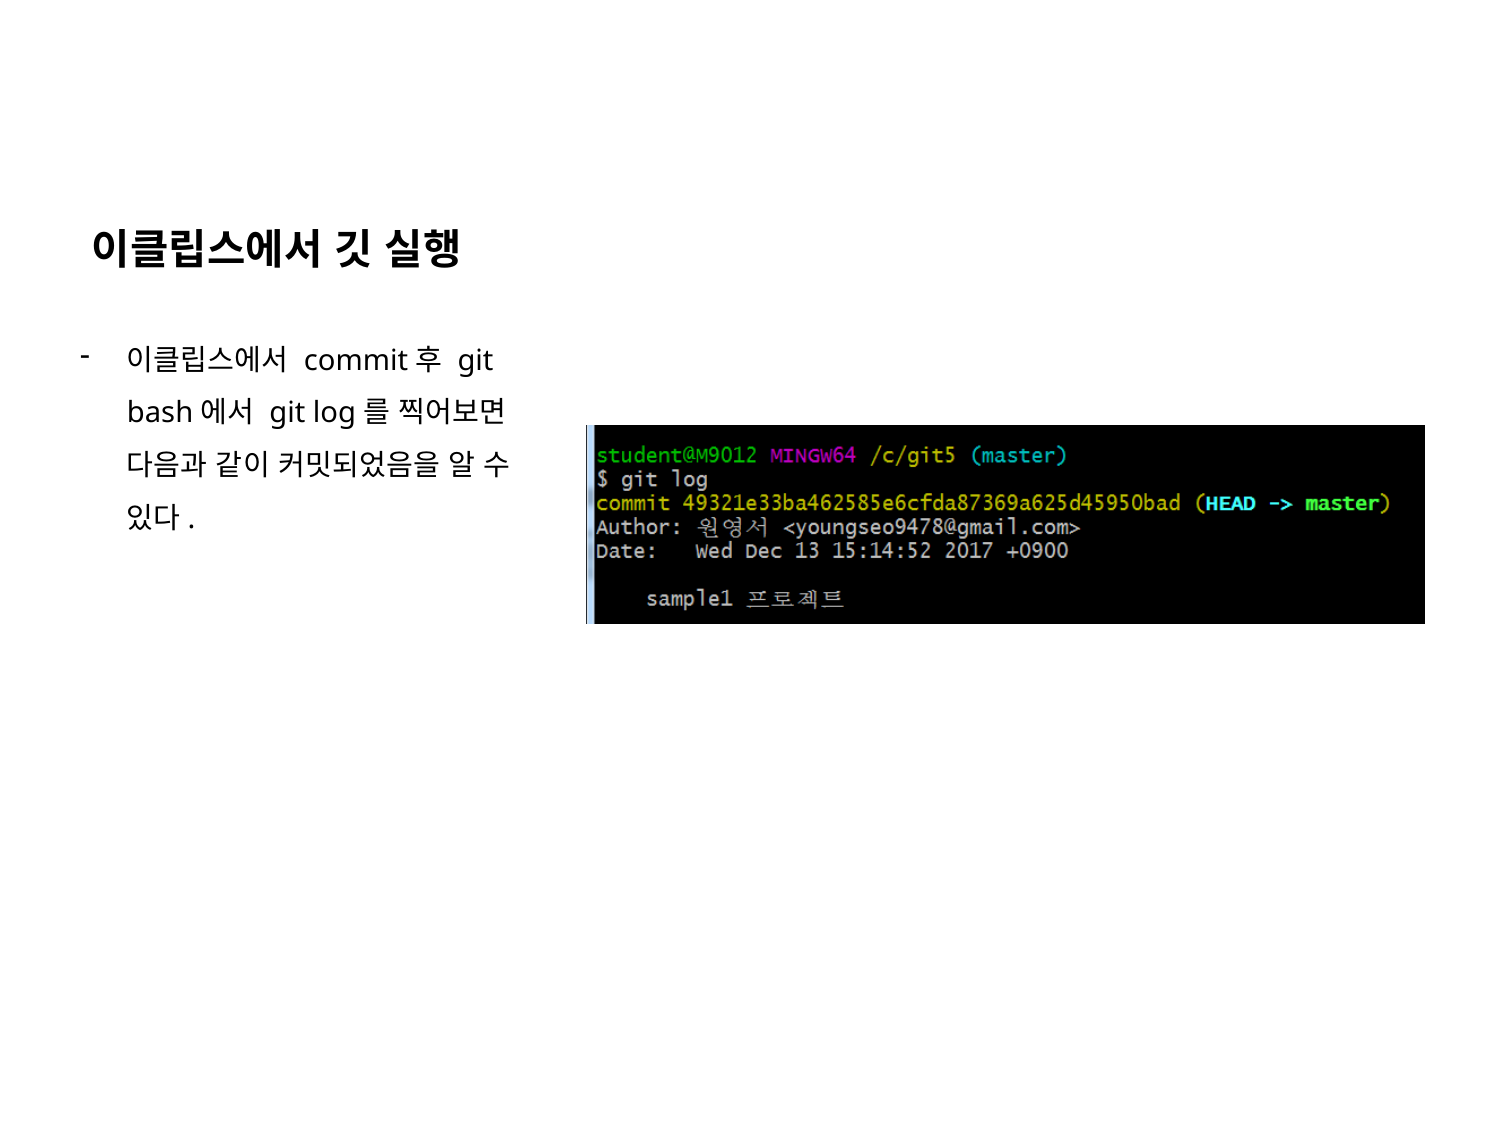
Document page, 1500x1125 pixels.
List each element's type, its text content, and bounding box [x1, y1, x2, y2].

list 이클립스에서 commit후 git bash에서 git log를 찍어보면 다음과 같이 커밋되었음을 알 수 있다. [64, 316, 559, 1000]
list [586, 425, 1426, 624]
title 이클립스에서 깃 실행 [76, 90, 571, 281]
